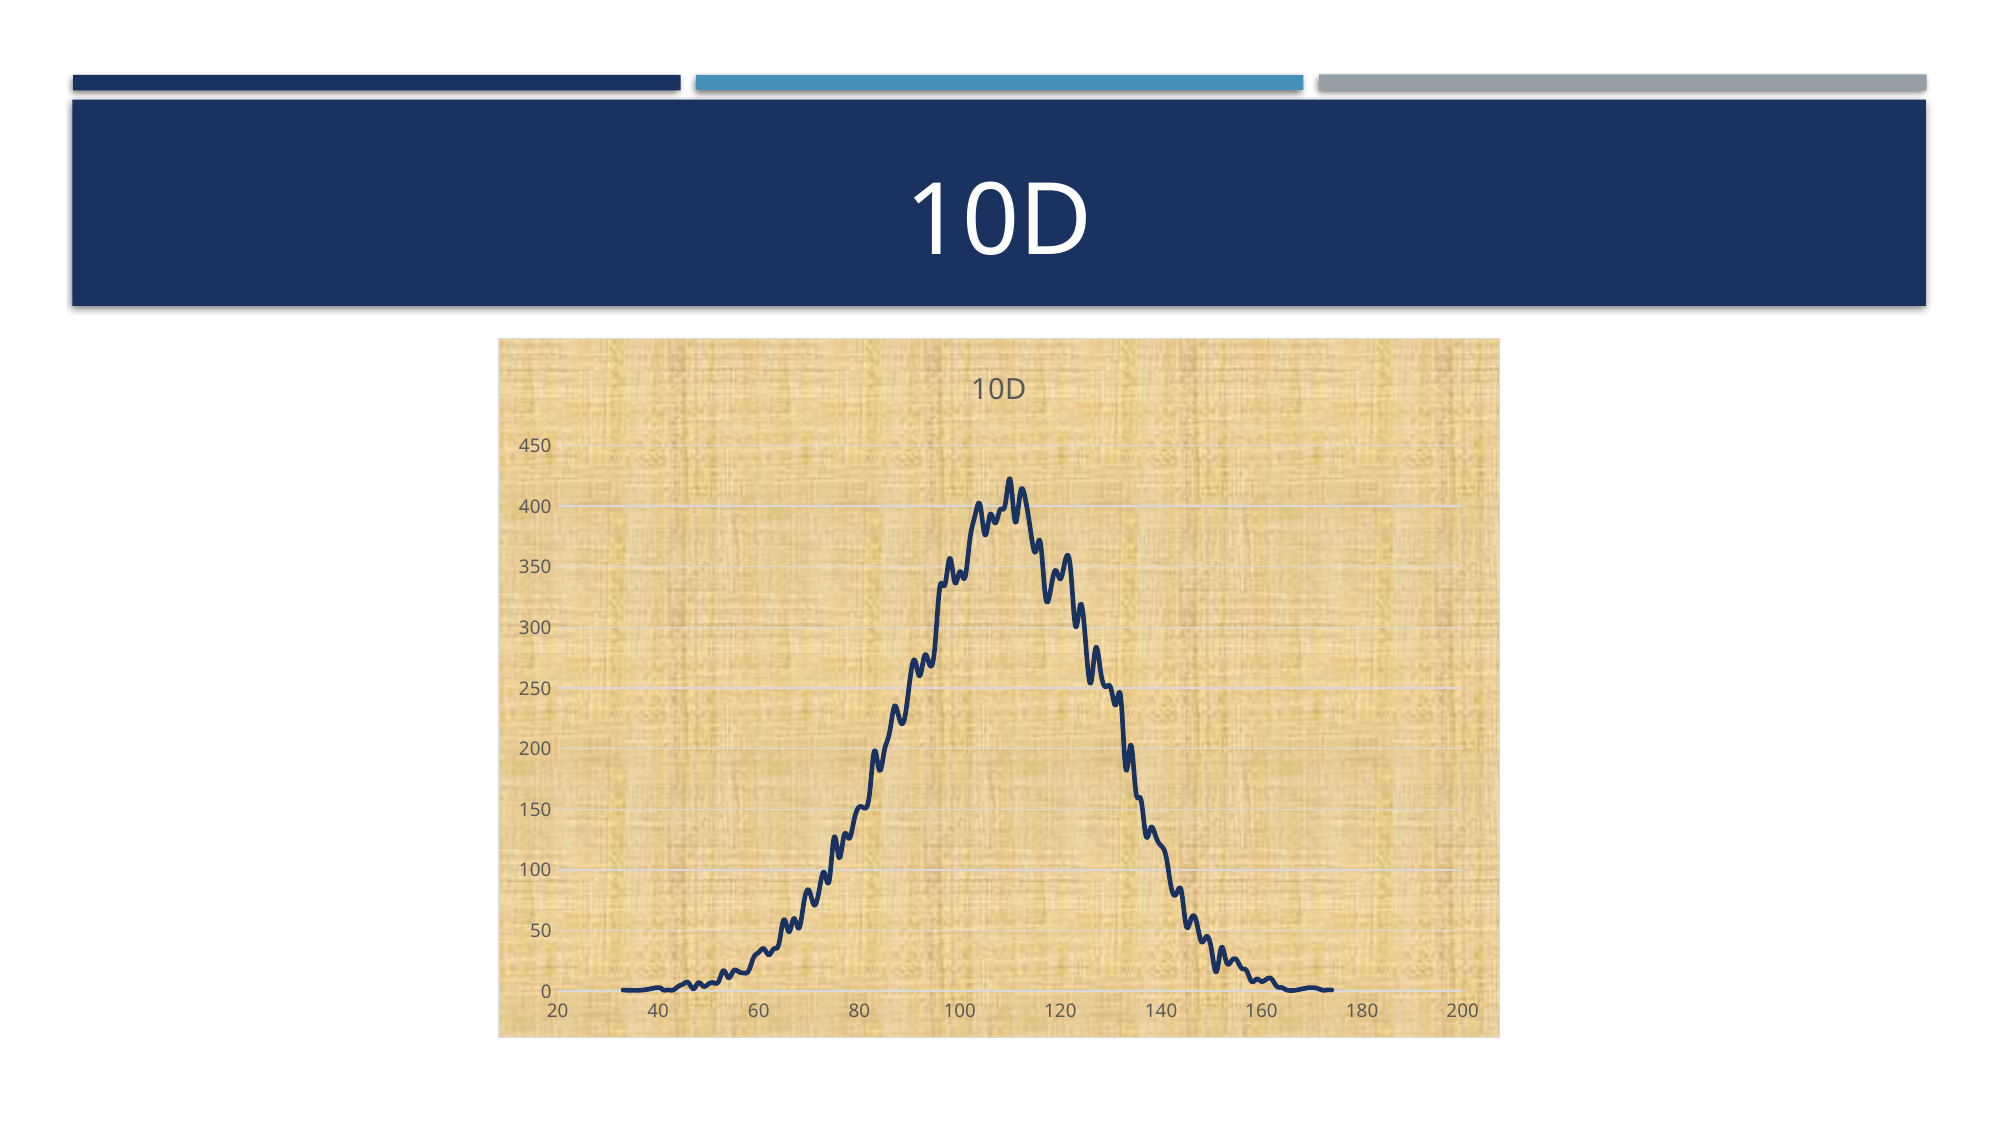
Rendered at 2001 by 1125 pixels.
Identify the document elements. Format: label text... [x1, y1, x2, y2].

title 10D [94, 119, 1904, 282]
chart [497, 336, 1501, 1039]
